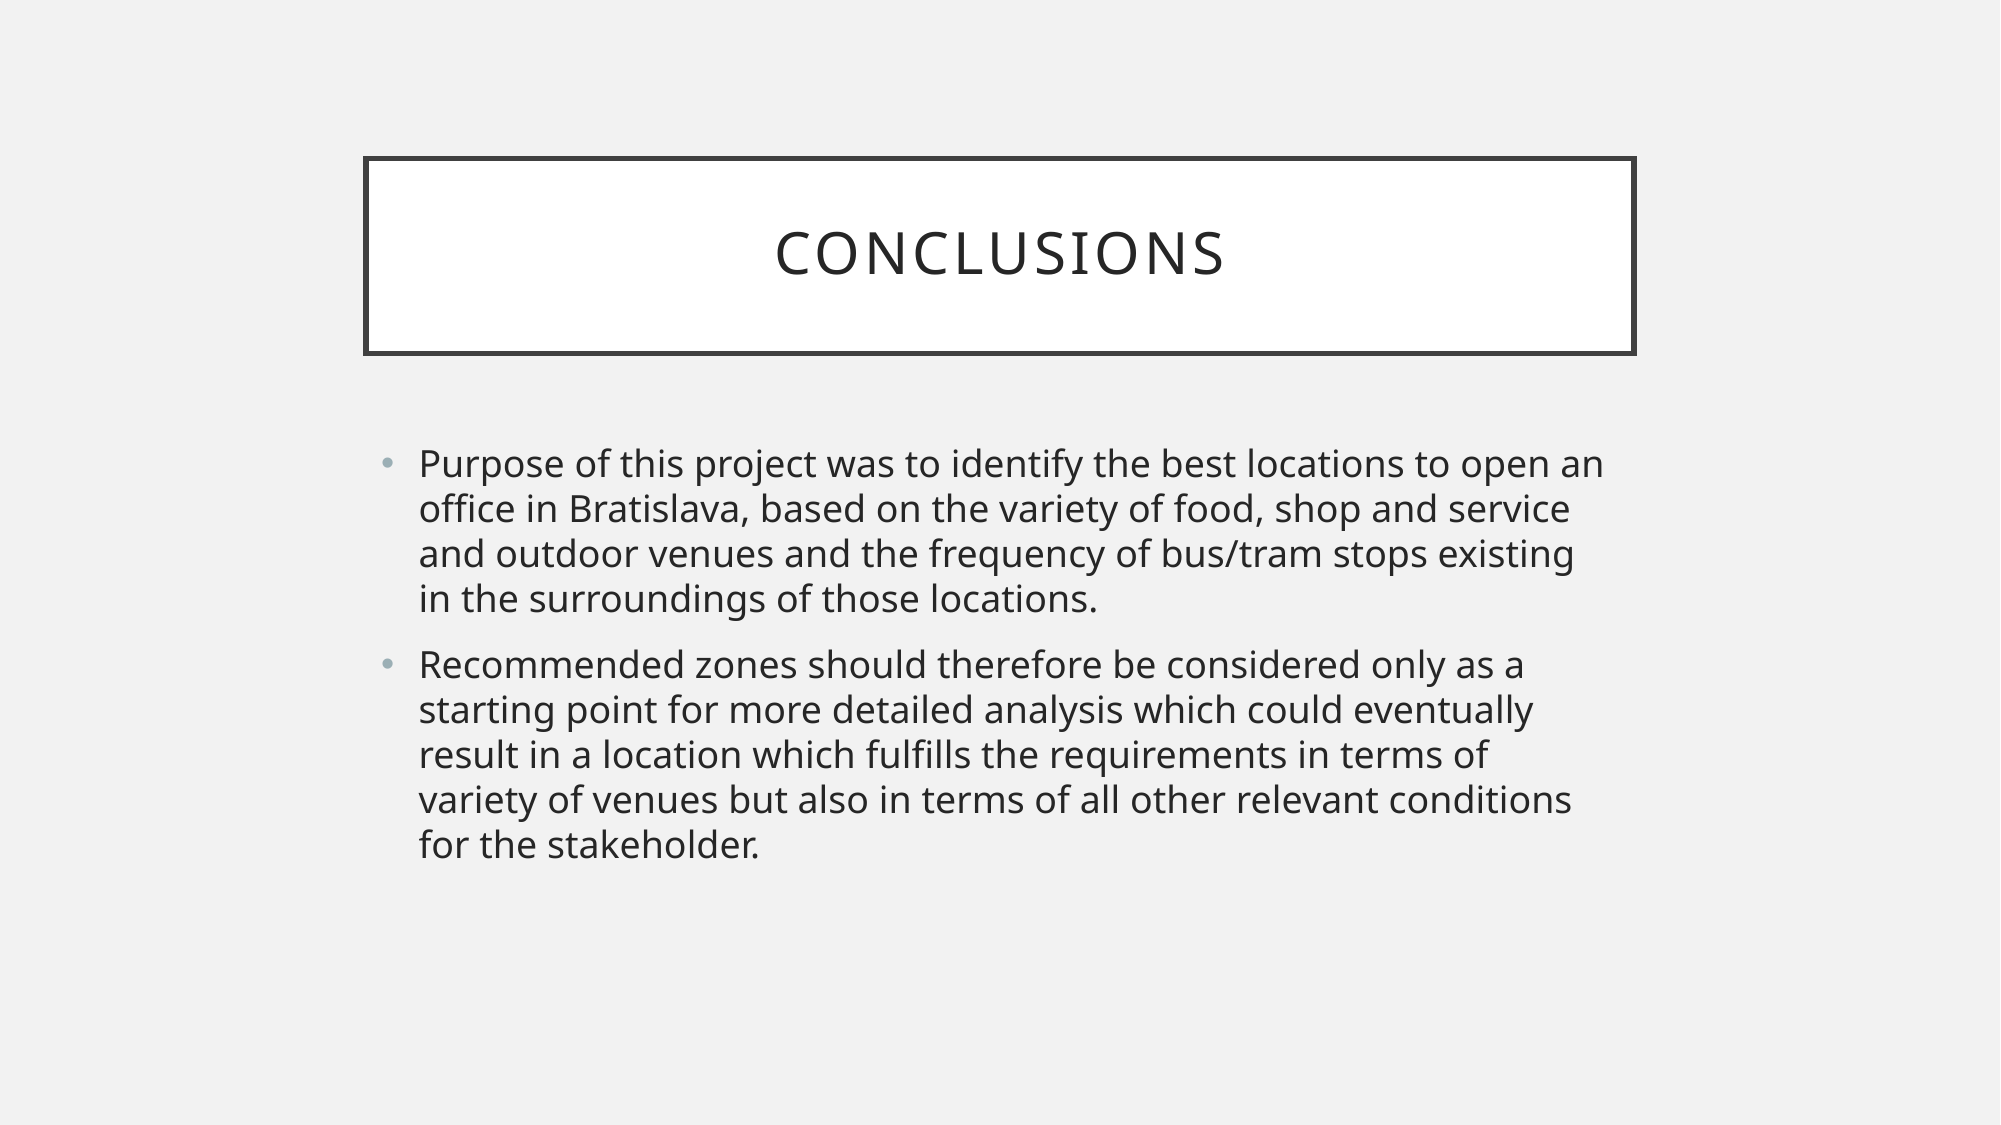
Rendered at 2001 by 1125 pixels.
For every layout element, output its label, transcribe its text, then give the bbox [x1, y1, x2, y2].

list Purpose of this project was to identify the best locations to open an office in Bratislava, based on the variety of food, shop and service and outdoor venues and the frequency of bus/tram stops existing in the surroundings of those locations. Recommended zones should therefore be considered only as a starting point for more detailed analysis which could eventually result in a location which fulfills the requirements in terms of variety of venues but also in terms of all other relevant conditions for the stakeholder. [366, 432, 1634, 942]
title Conclusions [363, 156, 1637, 356]
